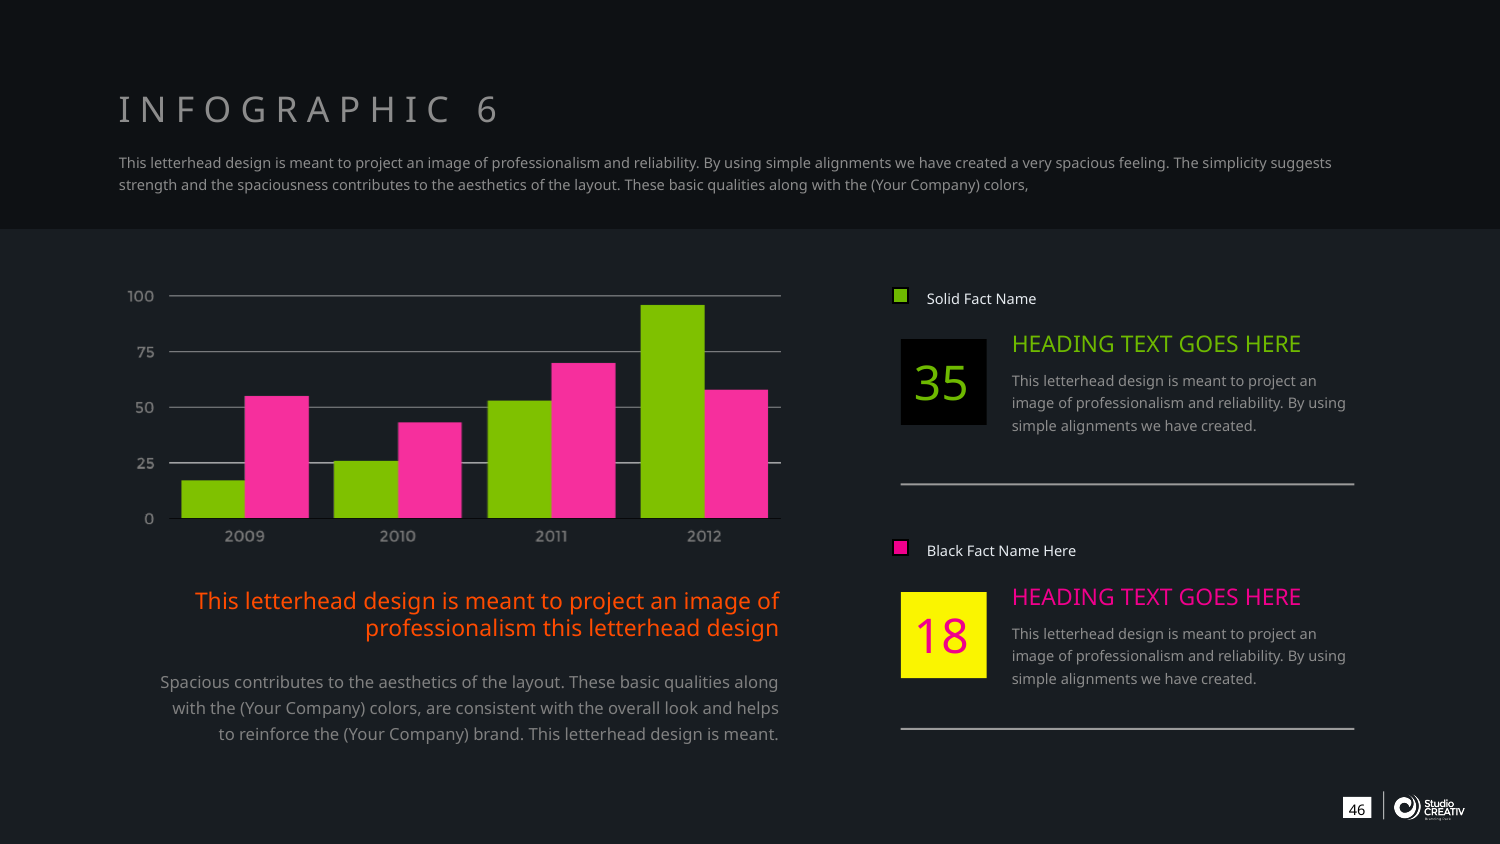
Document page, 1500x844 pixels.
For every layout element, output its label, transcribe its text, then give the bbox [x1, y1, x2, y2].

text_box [1011, 321, 1349, 437]
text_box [892, 284, 1056, 309]
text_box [892, 535, 1100, 560]
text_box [900, 338, 987, 426]
text_box This letterhead design is meant to project an image of professionalism and reliability. By using simple alignments we have created a very spacious feeling. The simplicity suggests strength and the spaciousness contributes to the aesthetics of the layout. These basic qualities along with the (Your Company) colors, [118, 148, 1366, 195]
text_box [1011, 574, 1349, 690]
text_box [0, 0, 1500, 229]
text_box This letterhead design is meant to project an image of professionalism this letterhead design [155, 586, 780, 658]
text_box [1339, 791, 1466, 821]
text_box I N F O G R A P H I C 6 [118, 89, 780, 139]
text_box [900, 591, 987, 679]
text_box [110, 249, 781, 564]
text_box Spacious contributes to the aesthetics of the layout. These basic qualities along with the (Your Company) colors, are consistent with the overall look and helps to reinforce the (Your Company) brand. This letterhead design is meant. [155, 665, 780, 750]
